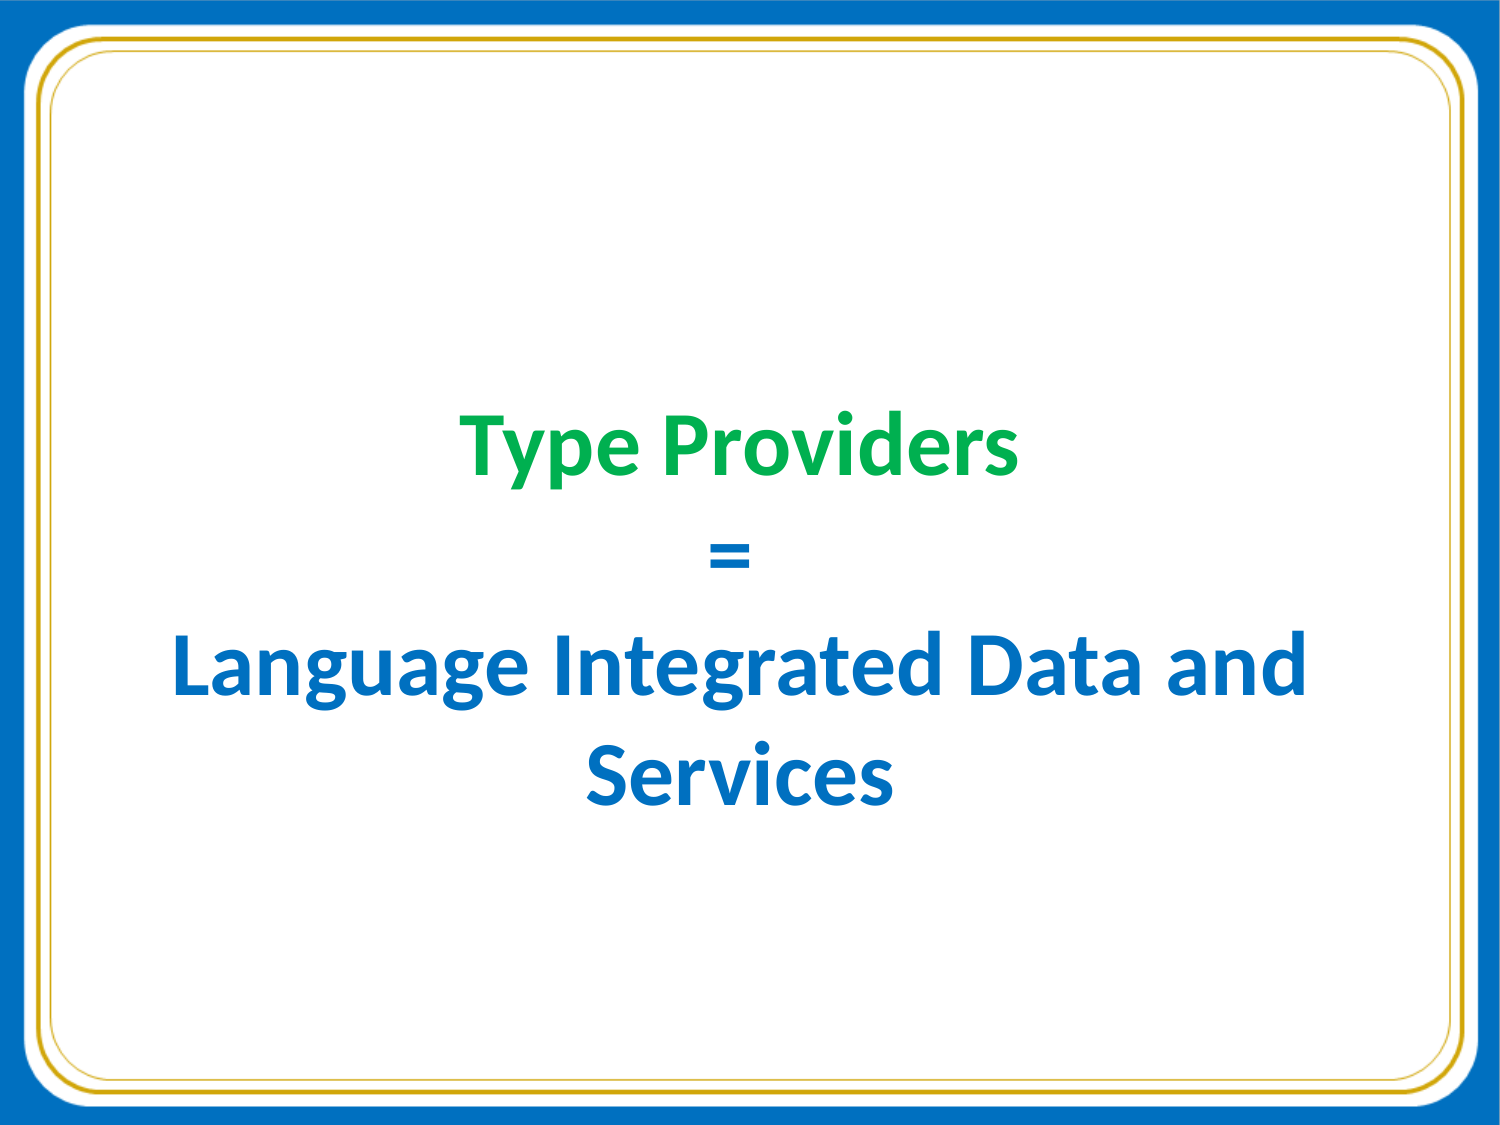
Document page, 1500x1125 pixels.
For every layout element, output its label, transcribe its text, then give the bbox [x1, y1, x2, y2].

title Type Providers = Language Integrated Data and Services [53, 290, 1429, 1027]
picture [0, 0, 1500, 1125]
